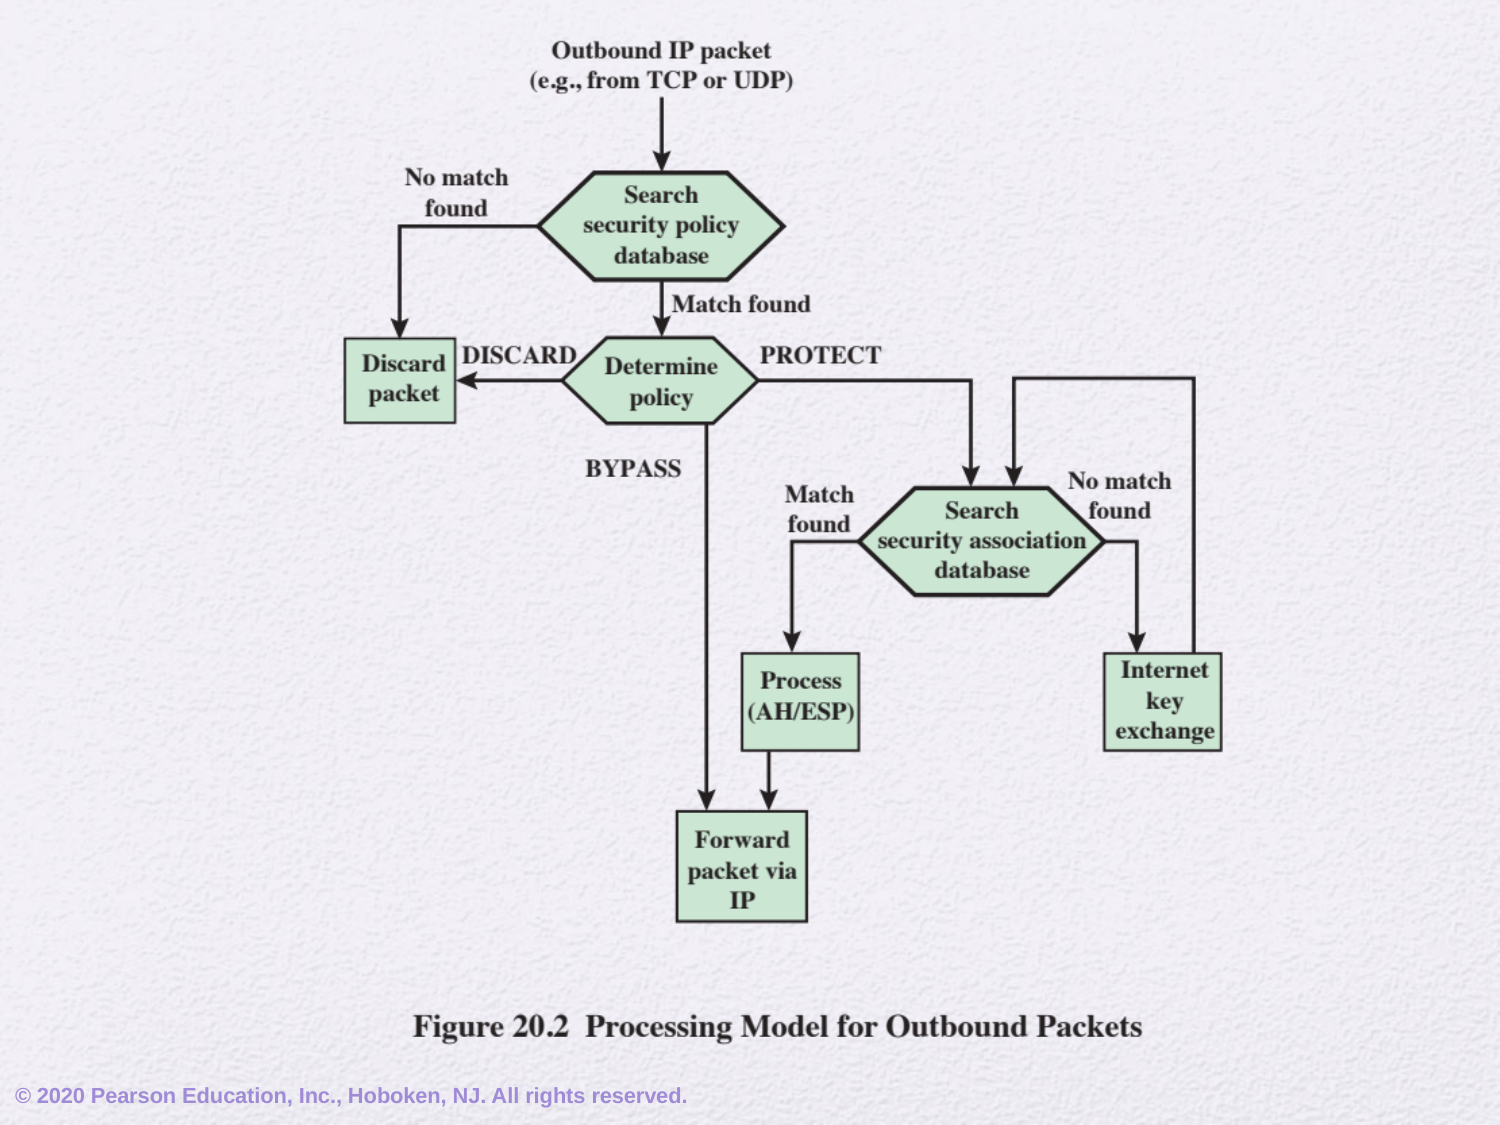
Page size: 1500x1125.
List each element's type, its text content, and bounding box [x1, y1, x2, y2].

picture [0, 0, 1500, 1125]
footer © 2020 Pearson Education, Inc., Hoboken, NJ. All rights reserved. [0, 1065, 1138, 1125]
